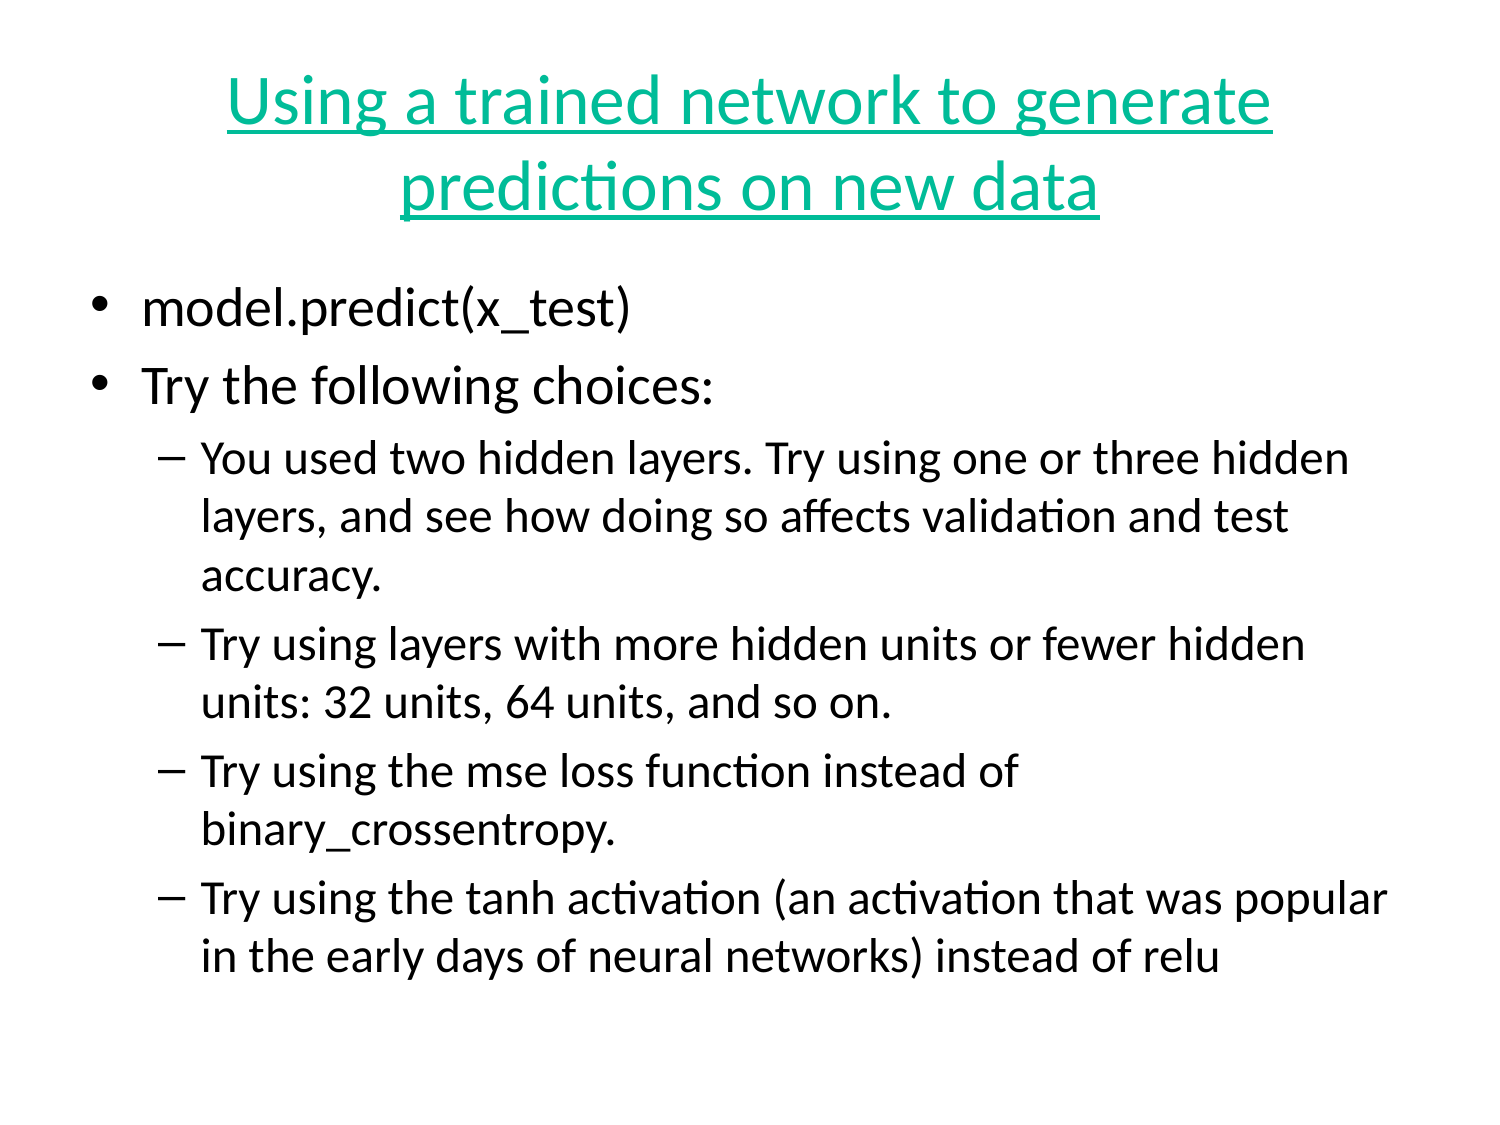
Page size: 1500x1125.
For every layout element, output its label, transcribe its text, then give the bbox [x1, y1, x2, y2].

title Using a trained network to generate predictions on new data [75, 45, 1425, 233]
list model.predict(x_test) Try the following choices: You used two hidden layers. Try using one or three hidden layers, and see how doing so affects validation and test accuracy. Try using layers with more hidden units or fewer hidden units: 32 units, 64 units, and so on. Try using the mse loss function instead of binary_crossentropy. Try using the tanh activation (an activation that was popular in the early days of neural networks) instead of relu [75, 262, 1425, 1005]
